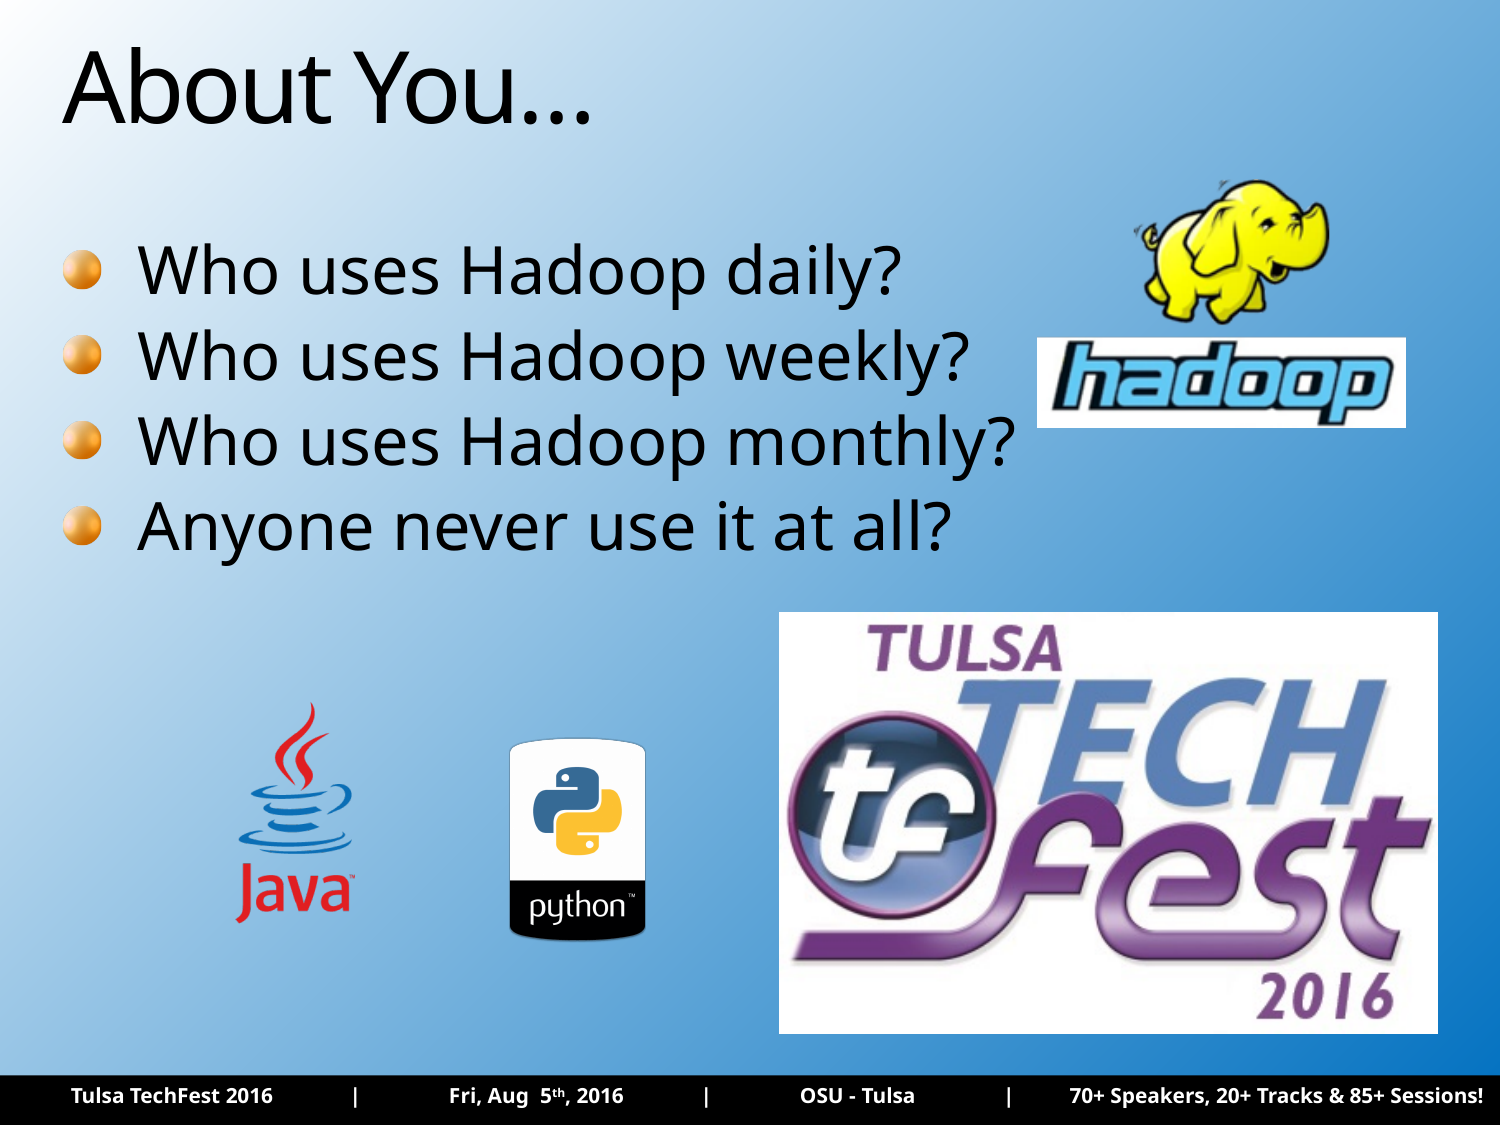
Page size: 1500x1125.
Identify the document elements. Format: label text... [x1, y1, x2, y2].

list Who uses Hadoop daily? Who uses Hadoop weekly? Who uses Hadoop monthly? Anyone never use it at all? [62, 237, 1438, 577]
picture [474, 737, 681, 944]
picture [62, 420, 102, 460]
picture [164, 682, 426, 944]
picture [779, 612, 1438, 1034]
picture [62, 334, 102, 375]
title About You… [62, 37, 1438, 147]
picture [62, 505, 102, 546]
picture [62, 249, 102, 290]
picture [1037, 179, 1407, 428]
